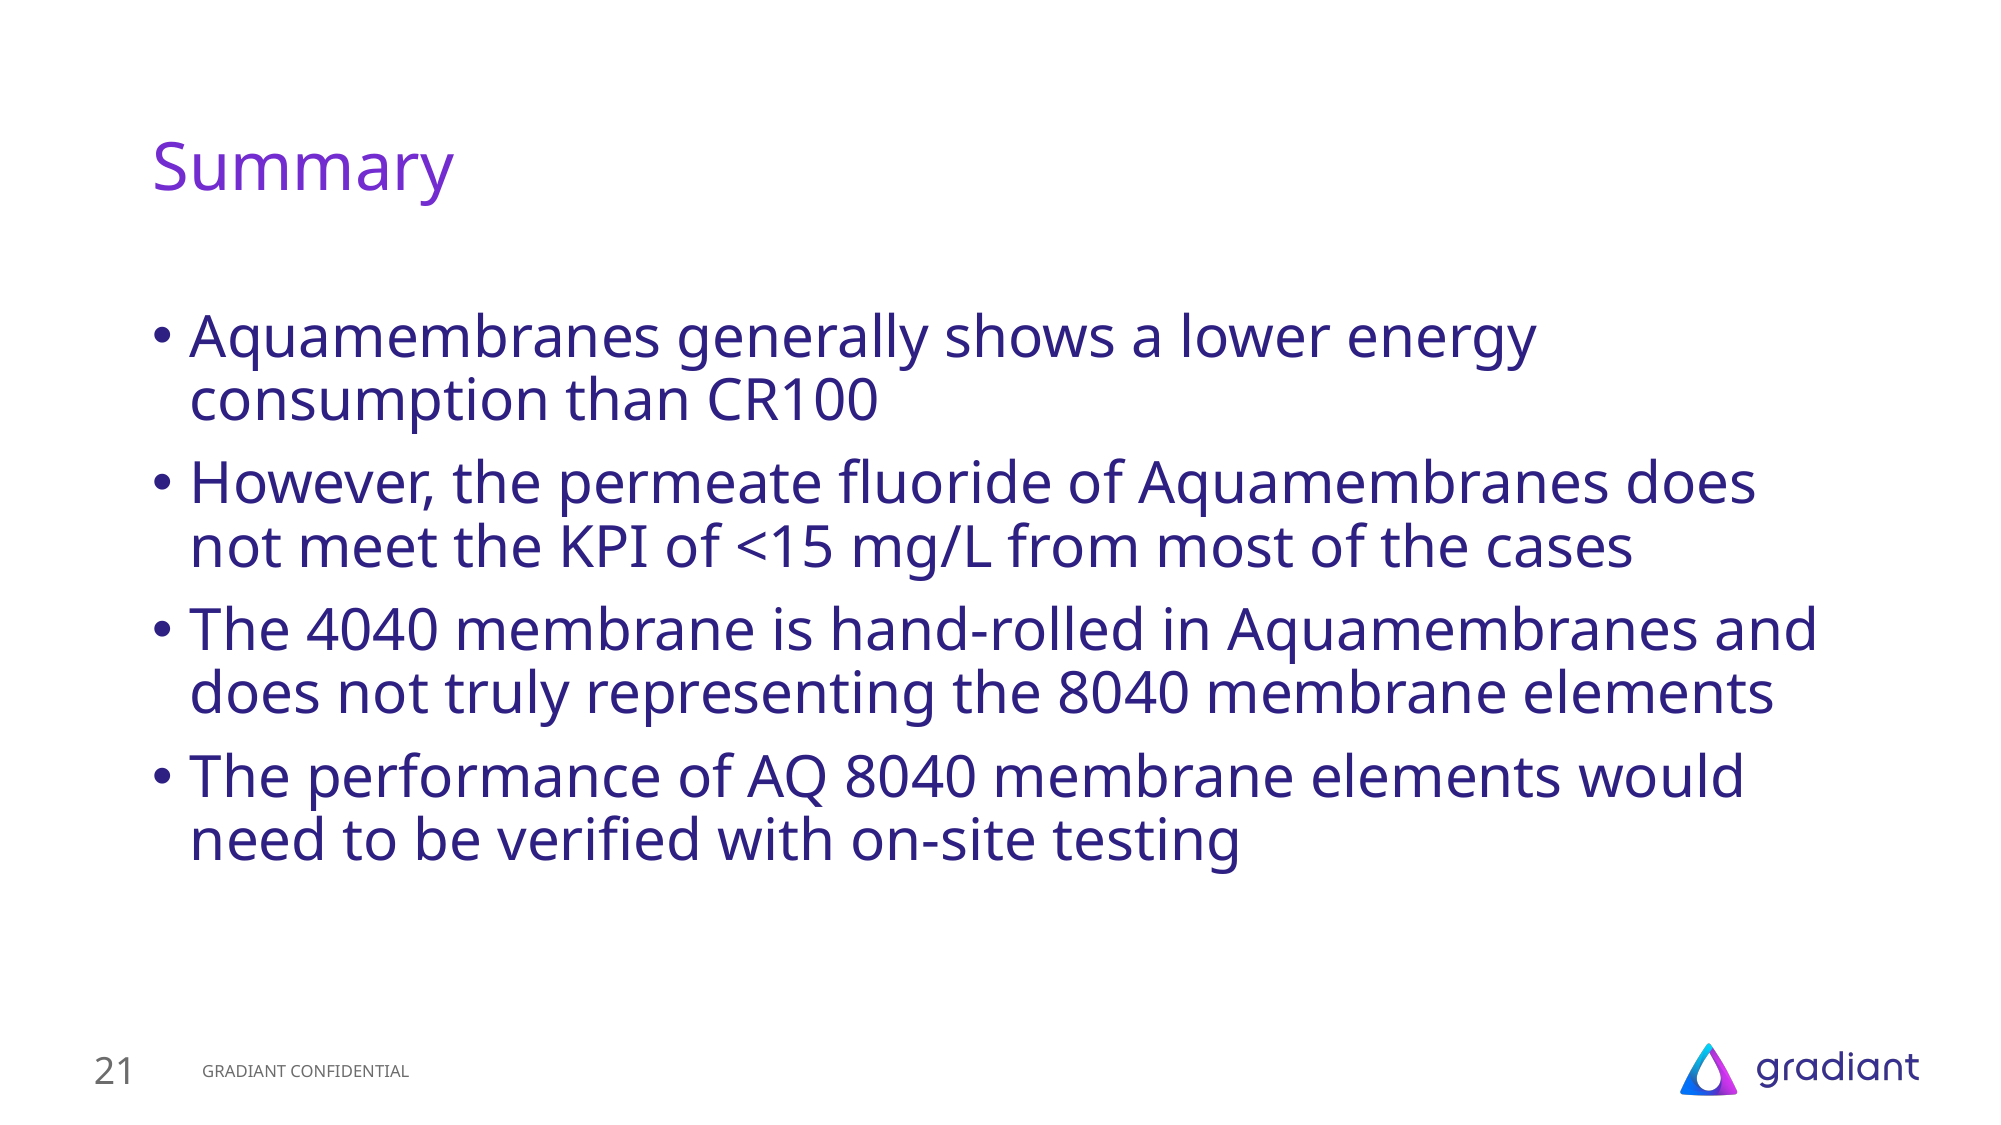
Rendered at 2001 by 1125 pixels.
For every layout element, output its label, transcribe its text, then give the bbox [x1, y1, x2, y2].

footer GRADIANT CONFIDENTIAL [187, 1042, 862, 1103]
title Summary [137, 59, 1863, 278]
picture [1680, 1043, 1919, 1096]
slide_number 21 [78, 1042, 187, 1103]
list Aquamembranes generally shows a lower energy consumption than CR100 However, the permeate fluoride of Aquamembranes does not meet the KPI of <15 mg/L from most of the cases The 4040 membrane is hand-rolled in Aquamembranes and does not truly representing the 8040 membrane elements The performance of AQ 8040 membrane elements would need to be verified with on-site testing [137, 299, 1863, 1014]
